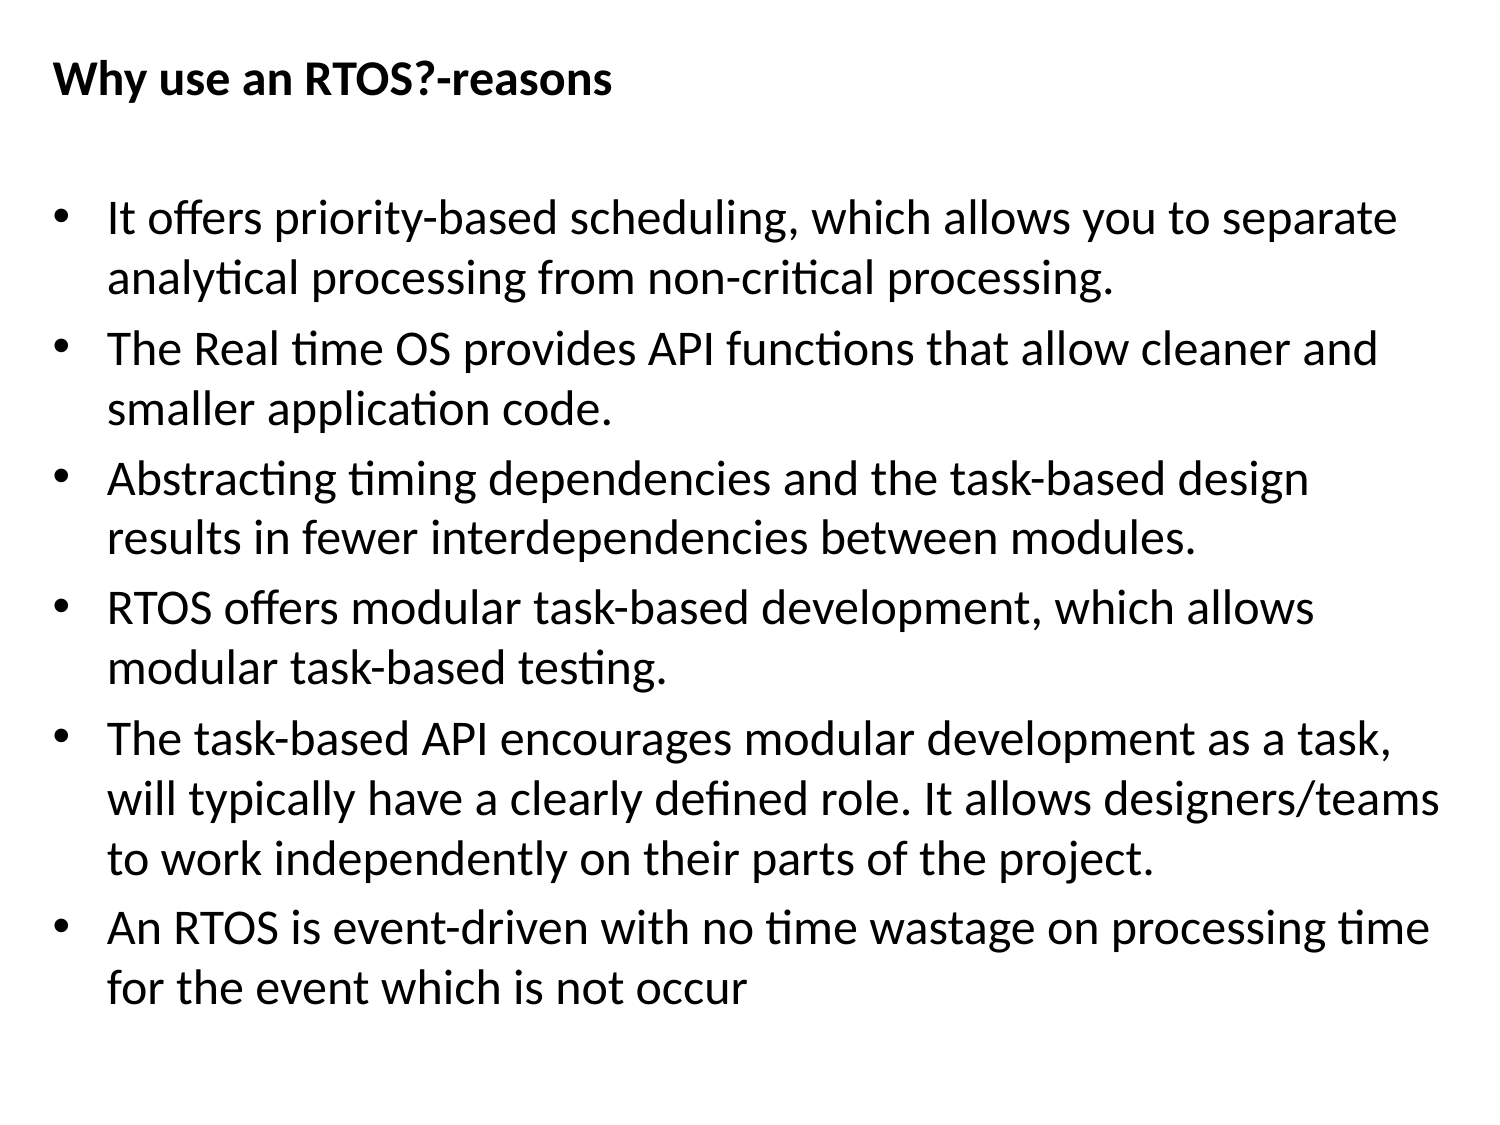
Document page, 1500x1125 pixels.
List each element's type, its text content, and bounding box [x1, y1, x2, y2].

list Why use an RTOS?-reasons It offers priority-based scheduling, which allows you to separate analytical processing from non-critical processing. The Real time OS provides API functions that allow cleaner and smaller application code. Abstracting timing dependencies and the task-based design results in fewer interdependencies between modules. RTOS offers modular task-based development, which allows modular task-based testing. The task-based API encourages modular development as a task, will typically have a clearly defined role. It allows designers/teams to work independently on their parts of the project. An RTOS is event-driven with no time wastage on processing time for the event which is not occur [37, 37, 1463, 1088]
